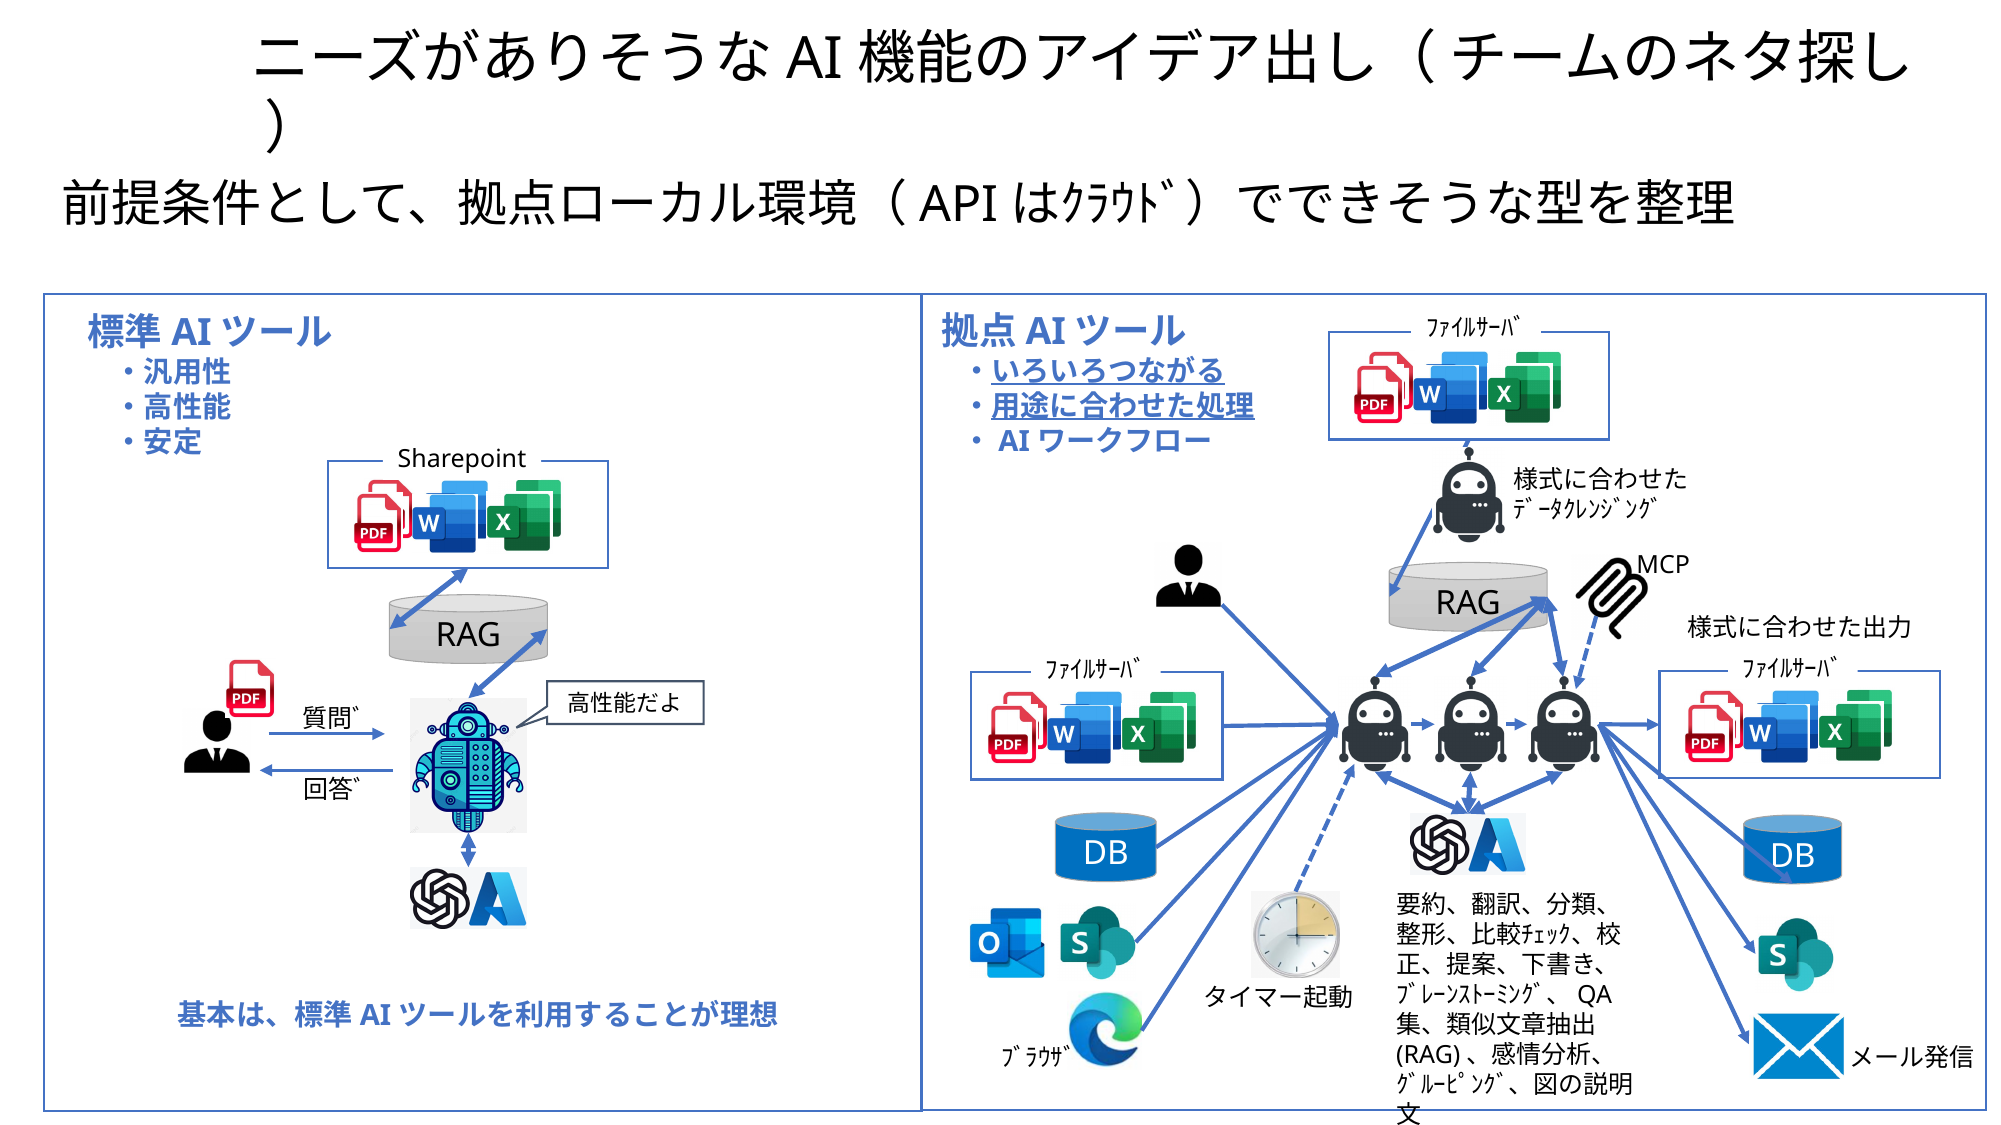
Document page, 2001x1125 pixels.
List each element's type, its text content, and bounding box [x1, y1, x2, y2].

picture [1684, 687, 1895, 765]
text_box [1374, 631, 1468, 677]
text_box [1467, 771, 1563, 814]
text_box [1141, 724, 1339, 1031]
text_box [1658, 670, 1728, 724]
picture [987, 689, 1199, 766]
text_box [1749, 724, 1756, 954]
text_box ﾌﾞﾗｳｻﾞ [986, 1034, 1092, 1080]
text_box 標準AIツール ・汎用性 ・高性能 ・安定 [72, 300, 370, 501]
picture [1434, 677, 1507, 771]
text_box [1135, 724, 1141, 943]
text_box [970, 671, 1135, 781]
text_box ﾌｧｲﾙｻｰﾊﾞ [1031, 646, 1161, 692]
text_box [1295, 763, 1355, 892]
text_box DB [1054, 812, 1135, 883]
text_box MCP [1621, 541, 1706, 587]
text_box 回答ﾞ [289, 766, 382, 770]
text_box メール発信 [1847, 1033, 1990, 1079]
text_box 回答ﾞ [289, 771, 382, 812]
text_box [1746, 690, 1755, 704]
text_box 高性能だよ [527, 680, 705, 726]
text_box [43, 293, 923, 1112]
picture [1432, 447, 1505, 543]
text_box DB [1756, 814, 1843, 885]
text_box ﾌｧｲﾙｻｰﾊﾞ [1411, 303, 1541, 349]
text_box [1756, 670, 1941, 779]
picture [1057, 903, 1136, 981]
text_box 前提条件として、拠点ローカル環境（APIはｸﾗｳﾄﾞ）でできそうな型を整理 [46, 163, 1940, 239]
text_box タイマー起動 [1339, 973, 1369, 1019]
picture [1353, 349, 1564, 426]
picture [1748, 1008, 1847, 1080]
text_box RAG [1388, 561, 1548, 631]
picture [353, 477, 564, 554]
picture [969, 906, 1048, 978]
picture [182, 658, 276, 774]
text_box Sharepoint [382, 435, 542, 480]
text_box 基本は、標準AIツールを利用することが理想 [162, 988, 794, 1039]
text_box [1221, 604, 1339, 724]
picture [1067, 991, 1142, 1070]
text_box 要約、翻訳、分類、整形、比較ﾁｪｯｸ、校正、提案、下書き、ﾌﾞﾚｰﾝｽﾄｰﾐﾝｸﾞ、QA集、類似文章抽出(RAG)、感情分析、ｸﾞﾙｰﾋﾟﾝｸﾞ、図の説明文 [1381, 881, 1652, 1125]
picture [410, 698, 527, 833]
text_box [1468, 631, 1564, 677]
picture [1339, 676, 1411, 772]
text_box ニーズがありそうなAI機能のアイデア出し（ チームのネタ探し ） [236, 13, 1954, 168]
text_box [1161, 671, 1221, 724]
text_box 様式に合わせた ﾃﾞｰﾀｸﾚﾝｼﾞﾝｸﾞ [1505, 456, 1747, 532]
picture [1571, 554, 1650, 640]
text_box 質問ﾞ [287, 695, 380, 733]
picture [1410, 814, 1526, 876]
text_box [920, 293, 1987, 1111]
text_box ﾌｧｲﾙｻｰﾊﾞ [1728, 644, 1858, 690]
text_box [1328, 331, 1610, 441]
text_box 様式に合わせた出力 [1673, 604, 1928, 649]
picture [1527, 676, 1600, 772]
picture [1755, 915, 1834, 993]
text_box RAG [388, 594, 548, 664]
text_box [1575, 616, 1597, 690]
picture [410, 867, 527, 929]
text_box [1599, 724, 1749, 1045]
text_box 質問ﾞ [287, 734, 380, 741]
picture [1154, 542, 1222, 608]
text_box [1374, 771, 1467, 814]
text_box [327, 460, 609, 569]
text_box 拠点AIツール ・いろいろつながる ・用途に合わせた処理 ・AIワークフロー [926, 299, 1329, 465]
